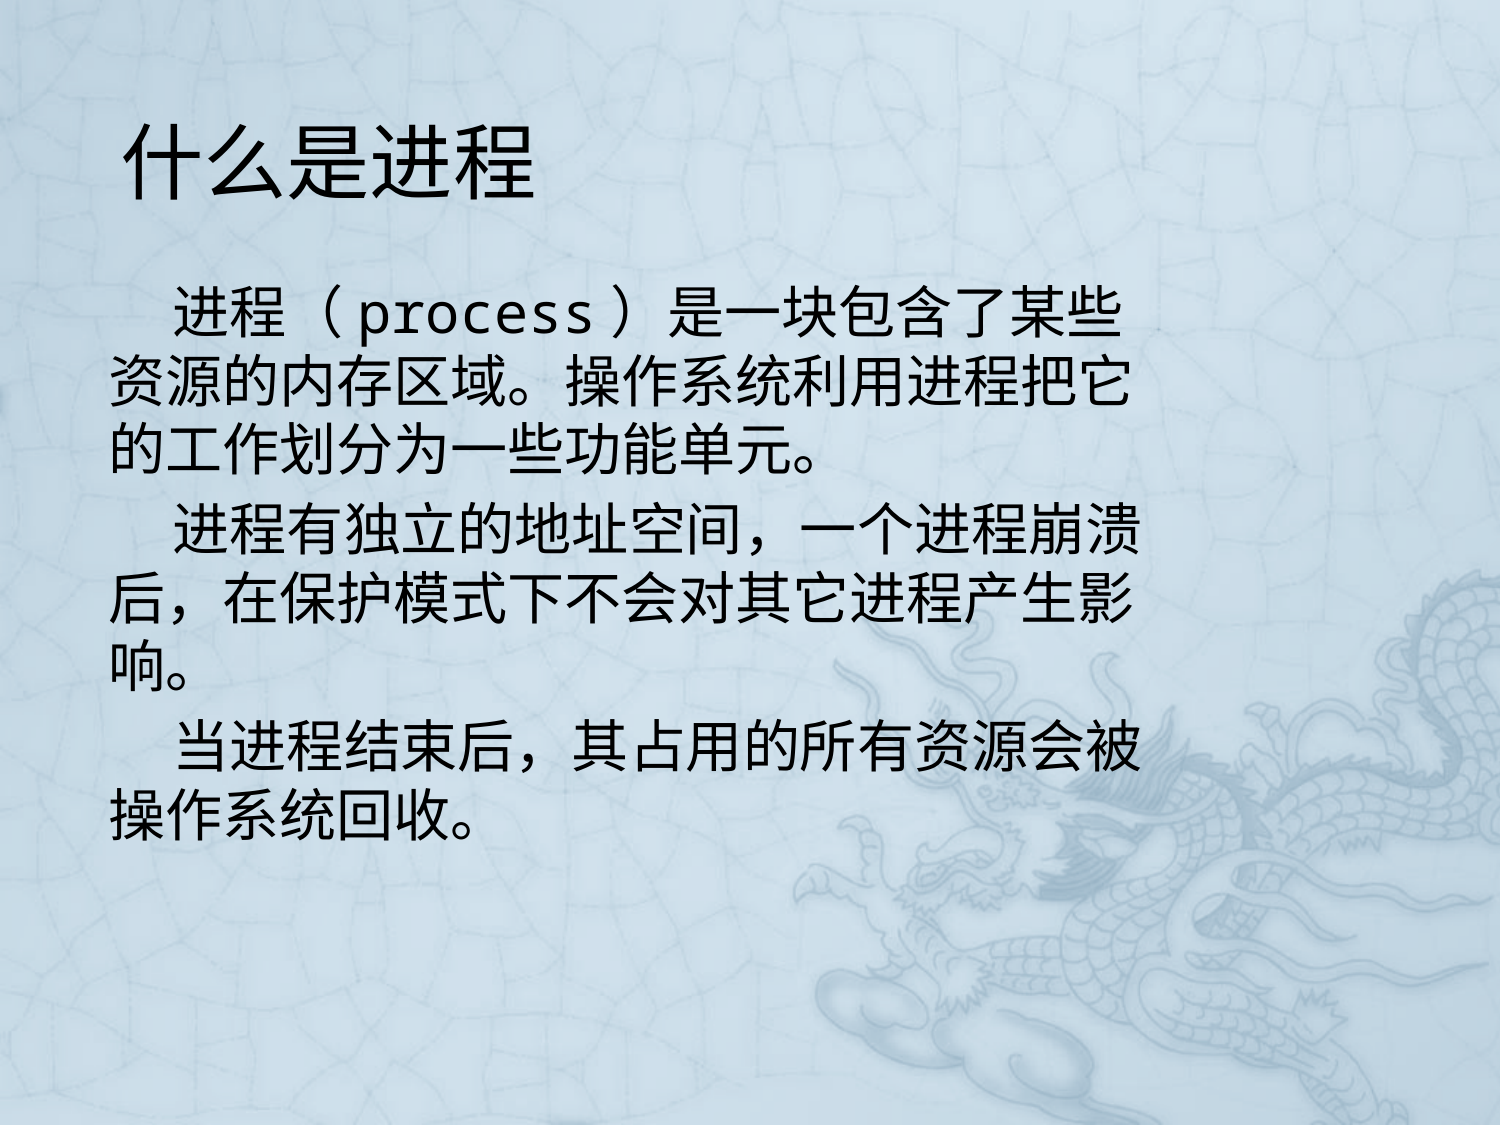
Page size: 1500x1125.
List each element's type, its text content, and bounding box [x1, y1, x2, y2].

subtitle 进程（process）是一块包含了某些资源的内存区域。操作系统利用进程把它的工作划分为一些功能单元。 进程有独立的地址空间，一个进程崩溃后，在保护模式下不会对其它进程产生影响。 当进程结束后，其占用的所有资源会被操作系统回收。 [93, 269, 1188, 856]
title 什么是进程 [105, 70, 1381, 218]
